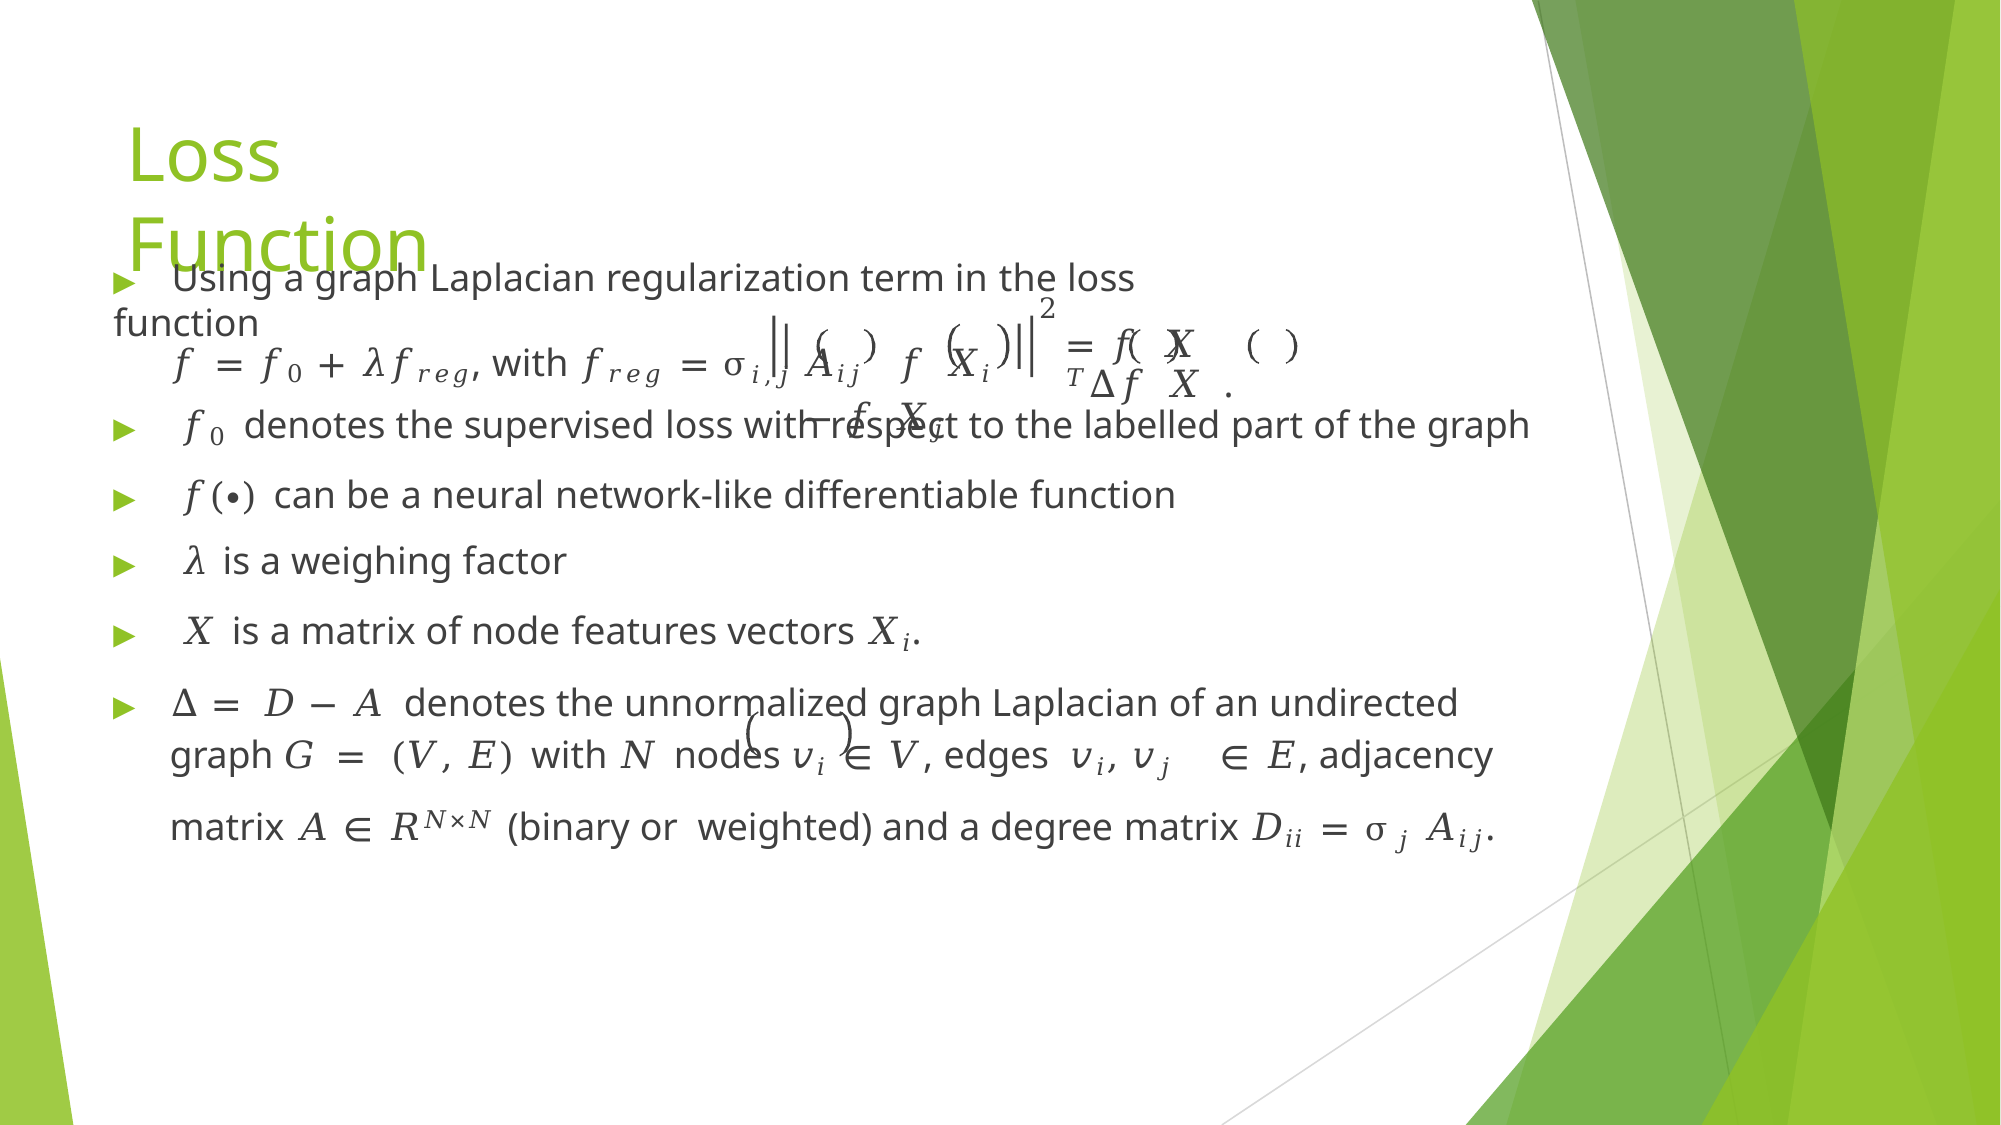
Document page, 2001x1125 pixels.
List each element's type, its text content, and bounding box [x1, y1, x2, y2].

text_box ▶ Using a graph Laplacian regularization term in the loss function [111, 252, 1240, 345]
text_box ▶ 𝑓0 denotes the supervised loss with respect to the labelled part of the graph ▶ 𝑓(∙) can be a neural network-like differentiable function ▶ 𝜆 is a weighing factor ▶ 𝑋 is a matrix of node features vectors 𝑋𝑖. ▶ Δ = 𝐷 − 𝐴 denotes the unnormalized graph Laplacian of an undirected graph 𝐺 = (𝑉, 𝐸) with 𝑁 nodes 𝑣𝑖 ∈ 𝑉, edges 𝑣𝑖, 𝑣𝑗 ∈ 𝐸, adjacency matrix 𝐴 ∈ 𝑅𝑁×𝑁 (binary or weighted) and a degree matrix 𝐷𝑖𝑖 = σ𝑗 𝐴𝑖𝑗. [102, 373, 1598, 854]
text_box 𝑓 = 𝑓0 + 𝜆𝑓𝑟𝑒𝑔, with 𝑓𝑟𝑒𝑔 = σ𝑖,𝑗 𝐴𝑖𝑗 𝑓 𝑋𝑖 − 𝑓 𝑋𝑗 [159, 317, 1003, 373]
text_box 2 = 𝑓 𝑋 𝑇Δ𝑓 𝑋 . [1032, 292, 1324, 373]
title Loss Function [124, 103, 583, 252]
text_box [1003, 327, 1010, 366]
text_box [1017, 323, 1021, 369]
